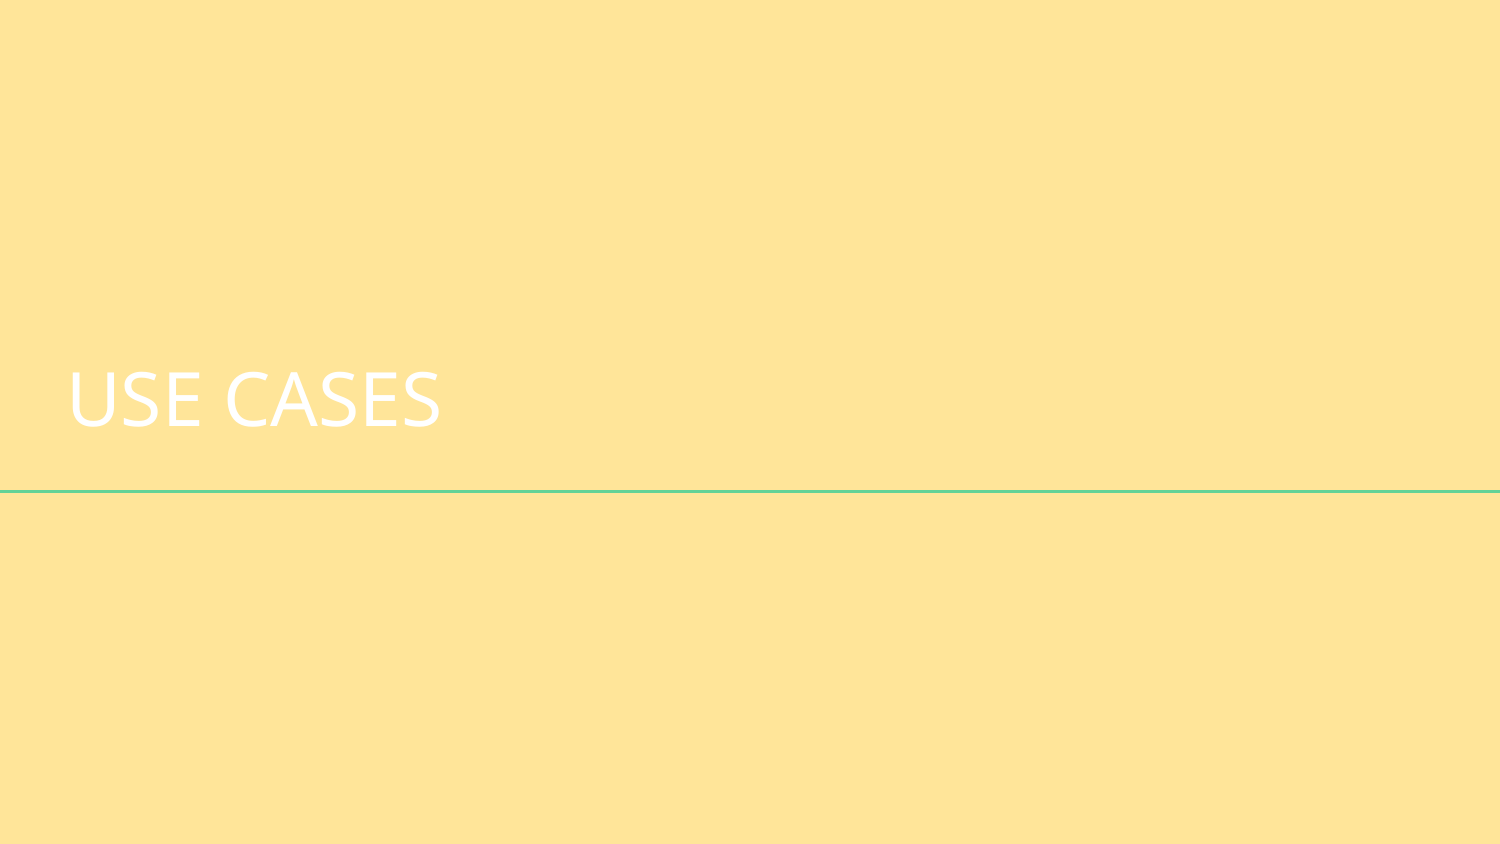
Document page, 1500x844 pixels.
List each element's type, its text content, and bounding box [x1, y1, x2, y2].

title USE CASES [51, 318, 1449, 457]
